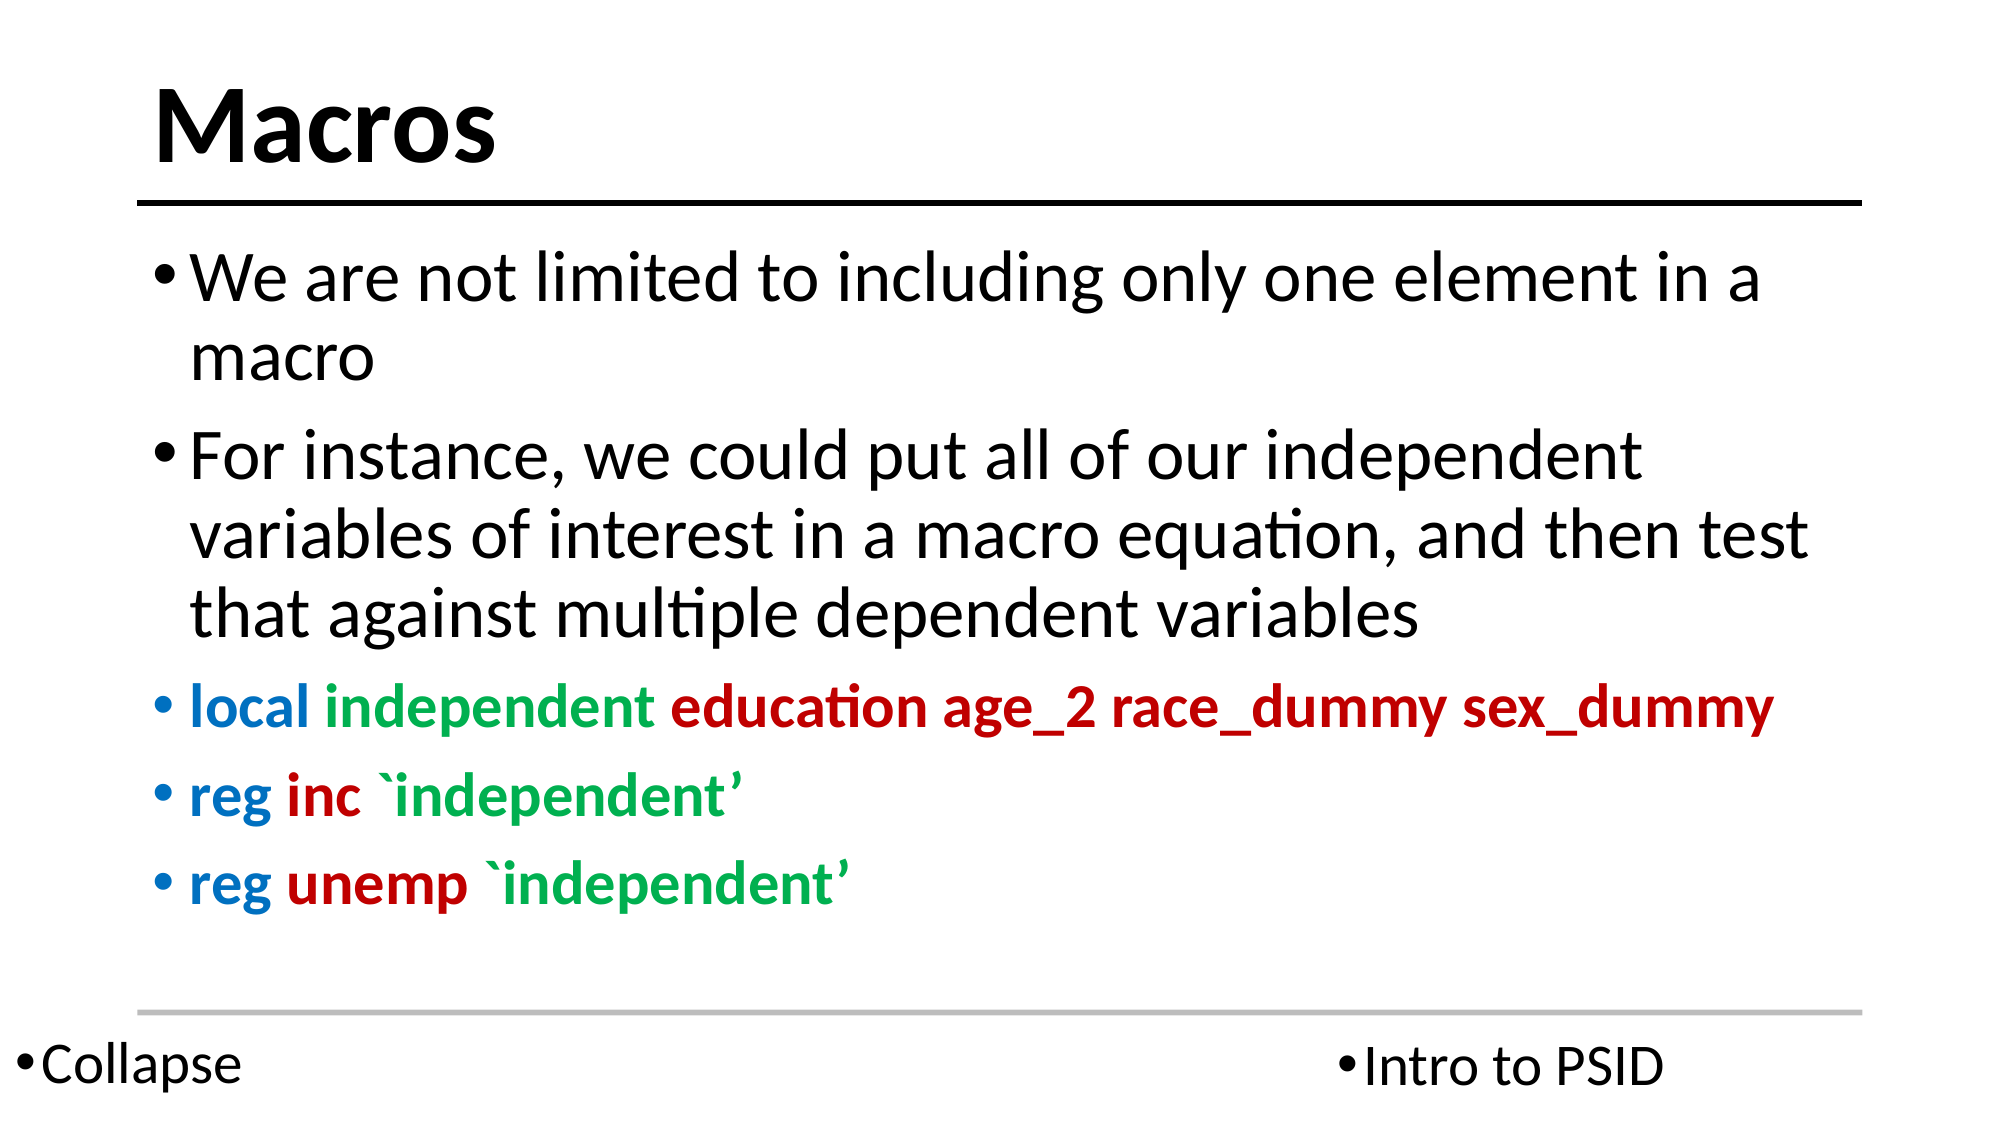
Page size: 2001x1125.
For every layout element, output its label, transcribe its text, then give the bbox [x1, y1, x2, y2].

list Intro to PSID [1322, 1026, 2000, 1107]
list Collapse [0, 1025, 679, 1105]
title Macros [134, 19, 1866, 234]
list We are not limited to including only one element in a macro For instance, we could put all of our independent variables of interest in a macro equation, and then test that against multiple dependent variables local independent education age_2 race_dummy sex_dummy reg inc `independent’ reg unemp `independent’ [137, 230, 1863, 998]
